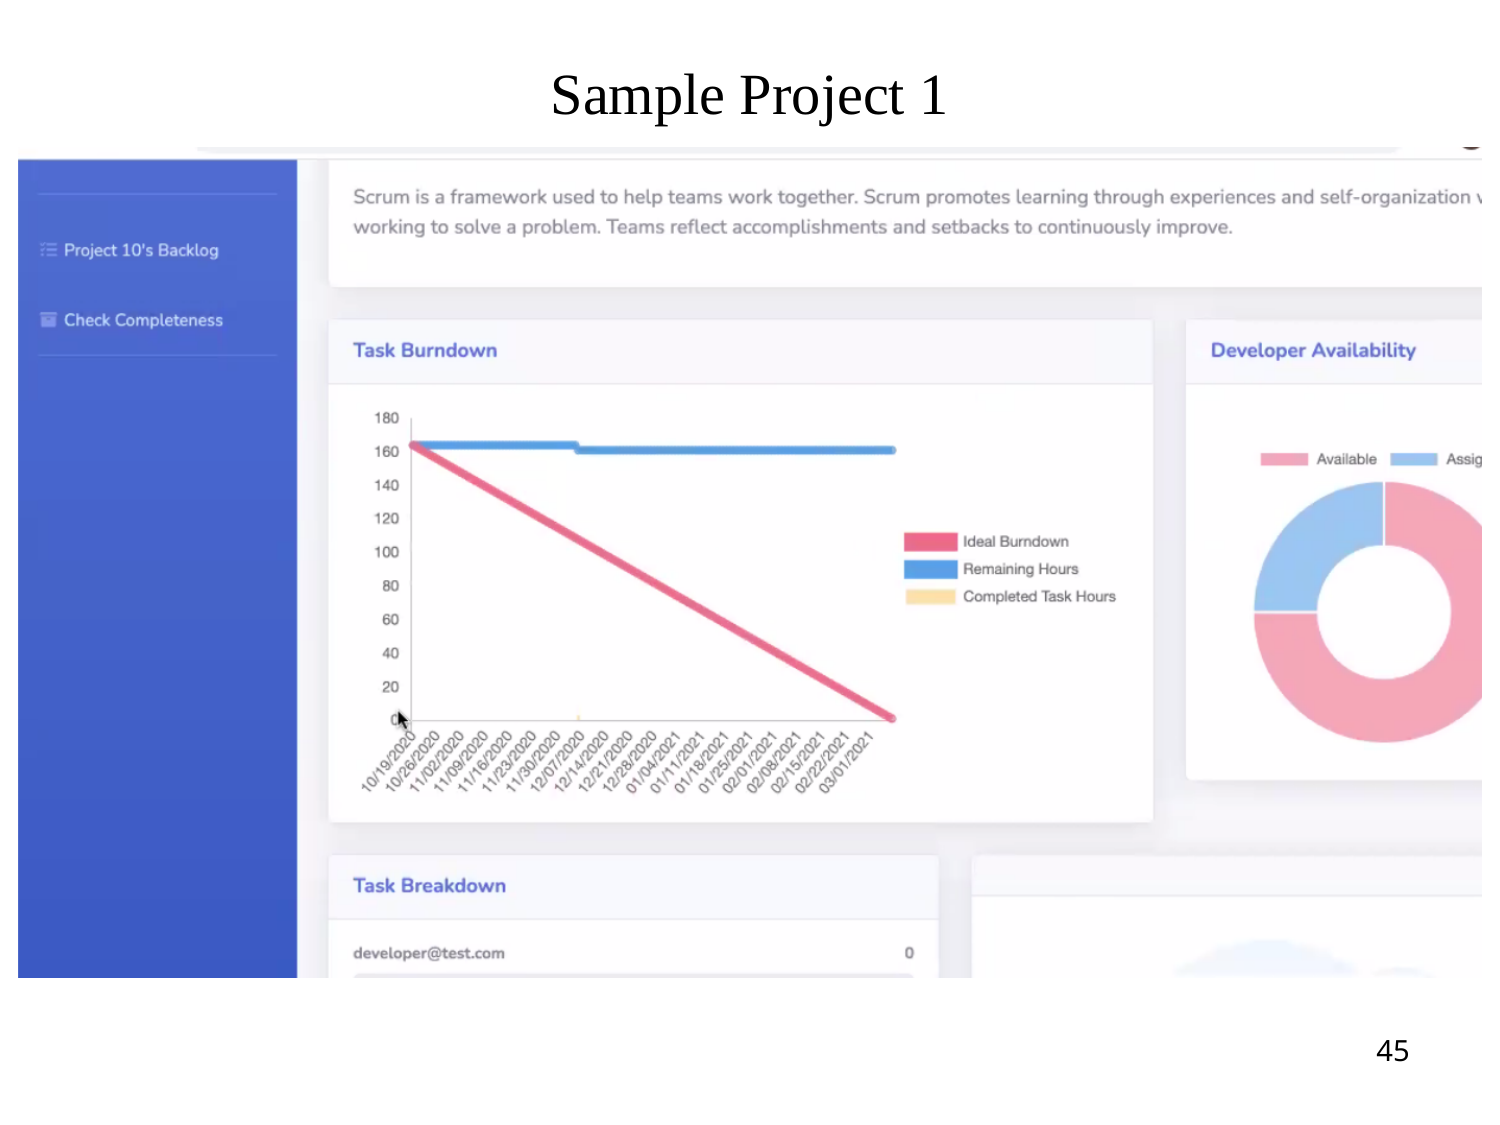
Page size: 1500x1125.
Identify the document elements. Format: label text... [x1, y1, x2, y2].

title Sample Project 1 [75, 45, 1425, 138]
slide_number 45 [1074, 1024, 1425, 1103]
picture [18, 147, 1482, 978]
